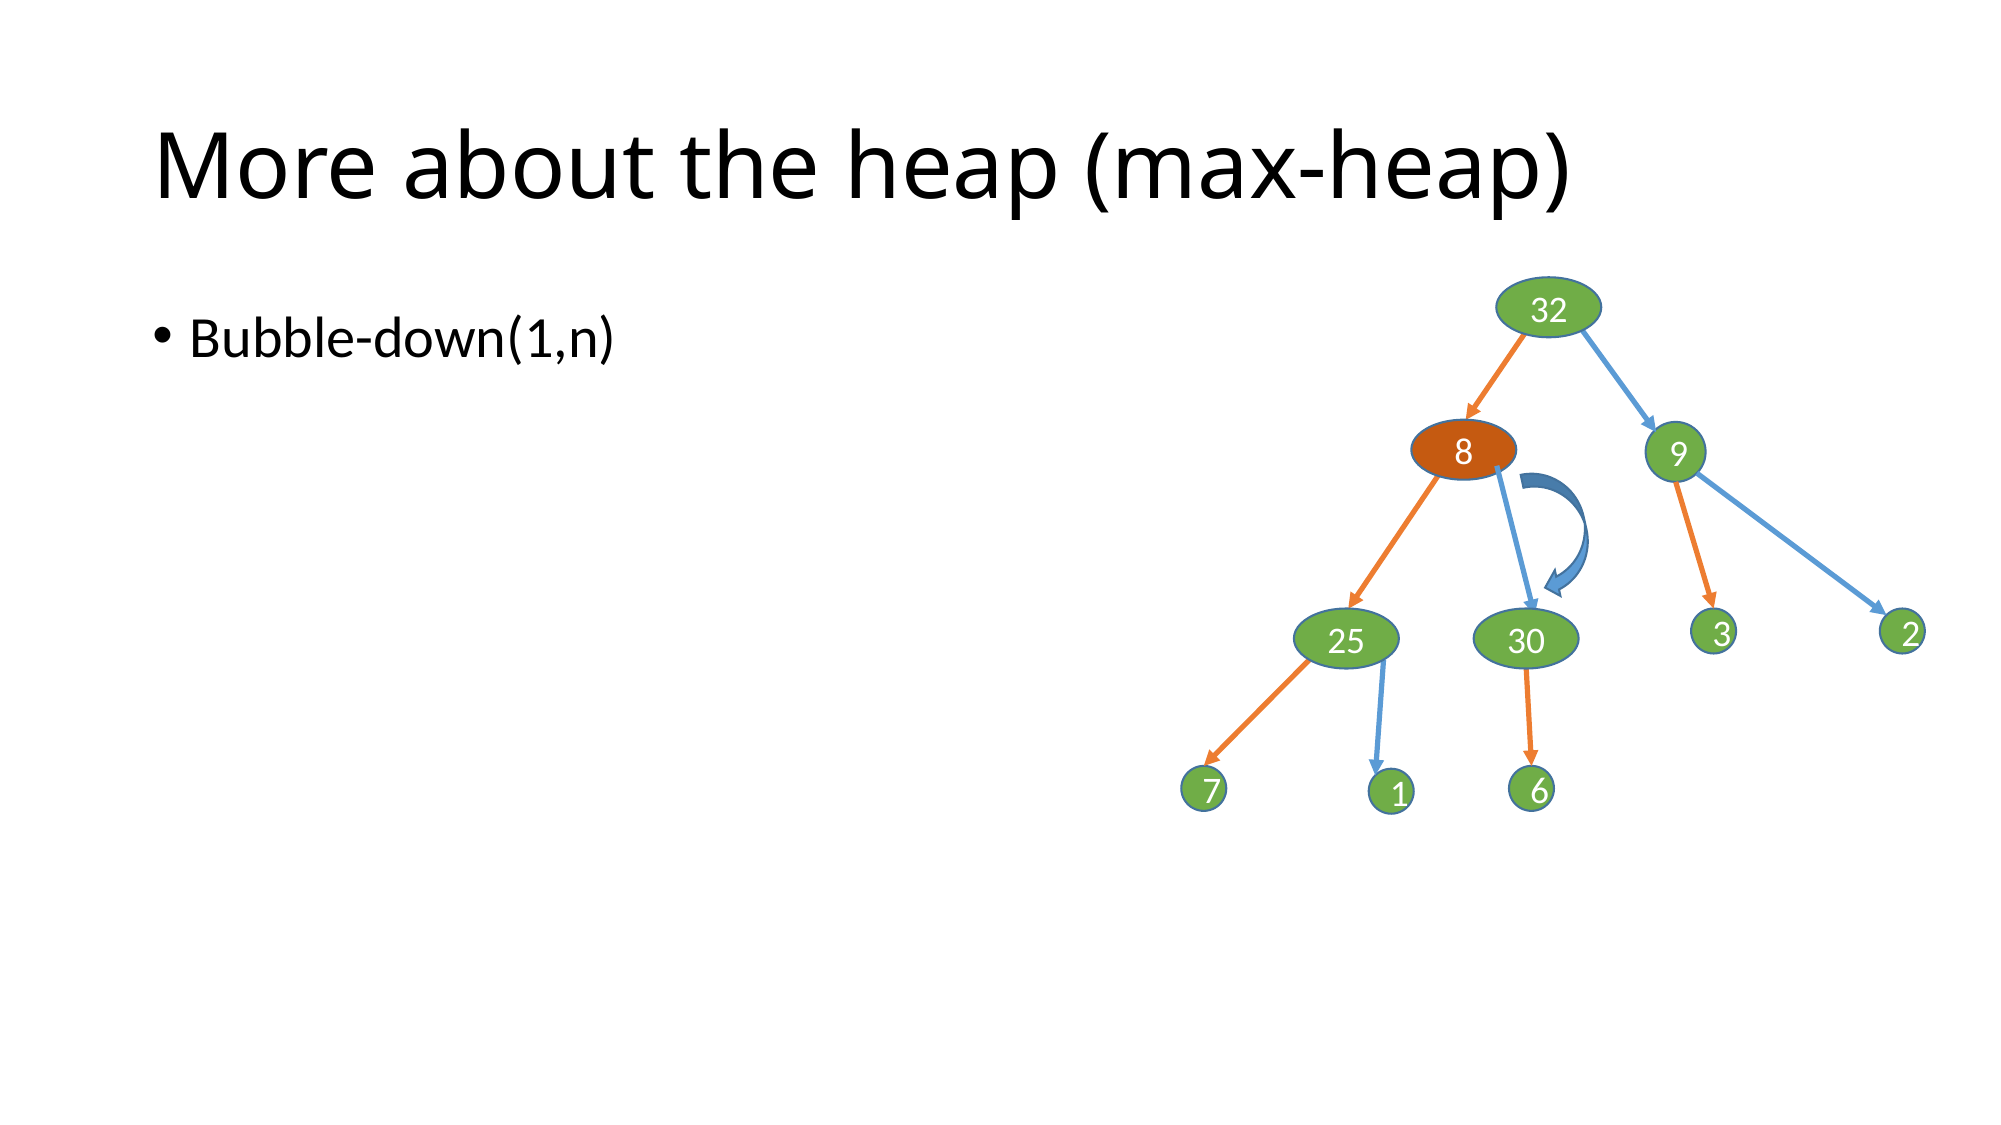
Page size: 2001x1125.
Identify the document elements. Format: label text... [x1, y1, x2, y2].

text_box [1465, 309, 1542, 420]
text_box 2 [1878, 607, 1926, 655]
text_box 32 [1495, 276, 1603, 339]
text_box 25 [1292, 607, 1400, 670]
text_box 3 [1690, 609, 1738, 655]
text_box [1524, 653, 1532, 766]
text_box [1535, 472, 1589, 598]
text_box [1690, 476, 1714, 609]
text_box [1706, 469, 1887, 616]
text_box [1203, 646, 1330, 766]
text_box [1348, 458, 1450, 609]
text_box 6 [1507, 764, 1556, 812]
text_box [1567, 309, 1657, 433]
title More about the heap (max-heap) [137, 59, 1863, 278]
list Bubble-down(1,n) [137, 299, 1118, 1125]
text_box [1496, 465, 1535, 616]
text_box 7 [1180, 764, 1228, 812]
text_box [1361, 646, 1393, 780]
text_box 9 [1644, 420, 1707, 483]
text_box 1 [1367, 767, 1415, 815]
text_box 30 [1472, 607, 1580, 670]
text_box 8 [1410, 418, 1518, 481]
